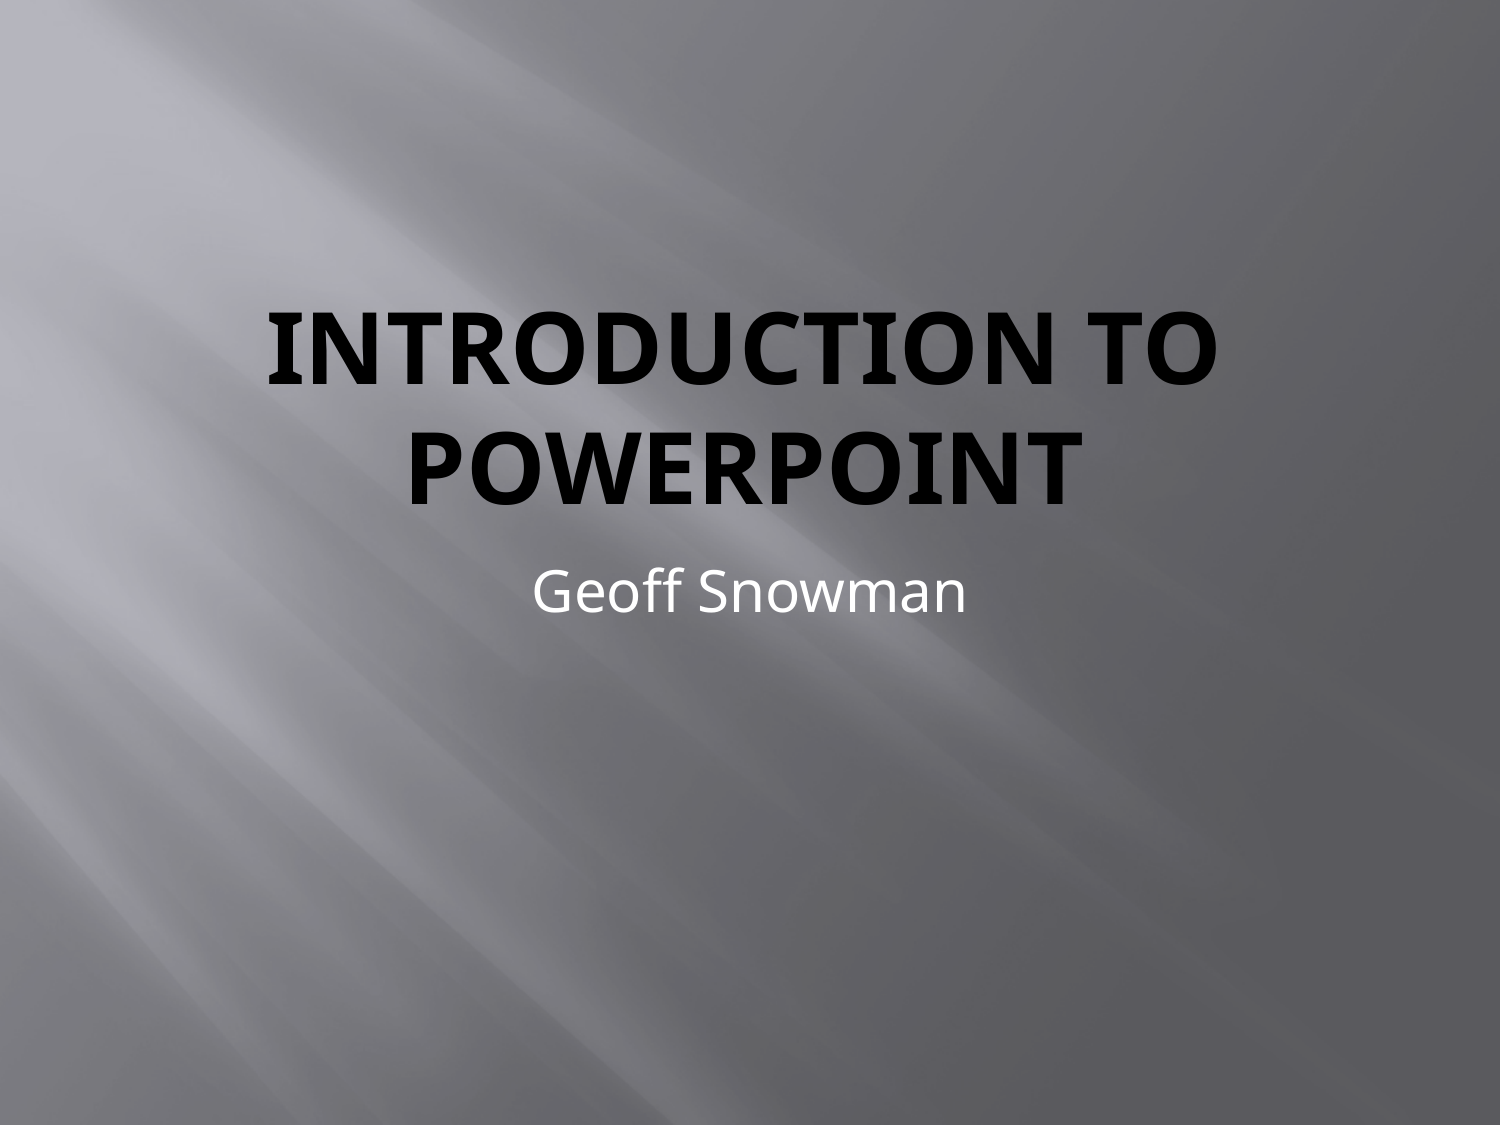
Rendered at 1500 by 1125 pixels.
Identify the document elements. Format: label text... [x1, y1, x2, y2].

title Introduction to PowerPoint [69, 224, 1420, 525]
subtitle Geoff Snowman [225, 546, 1275, 834]
